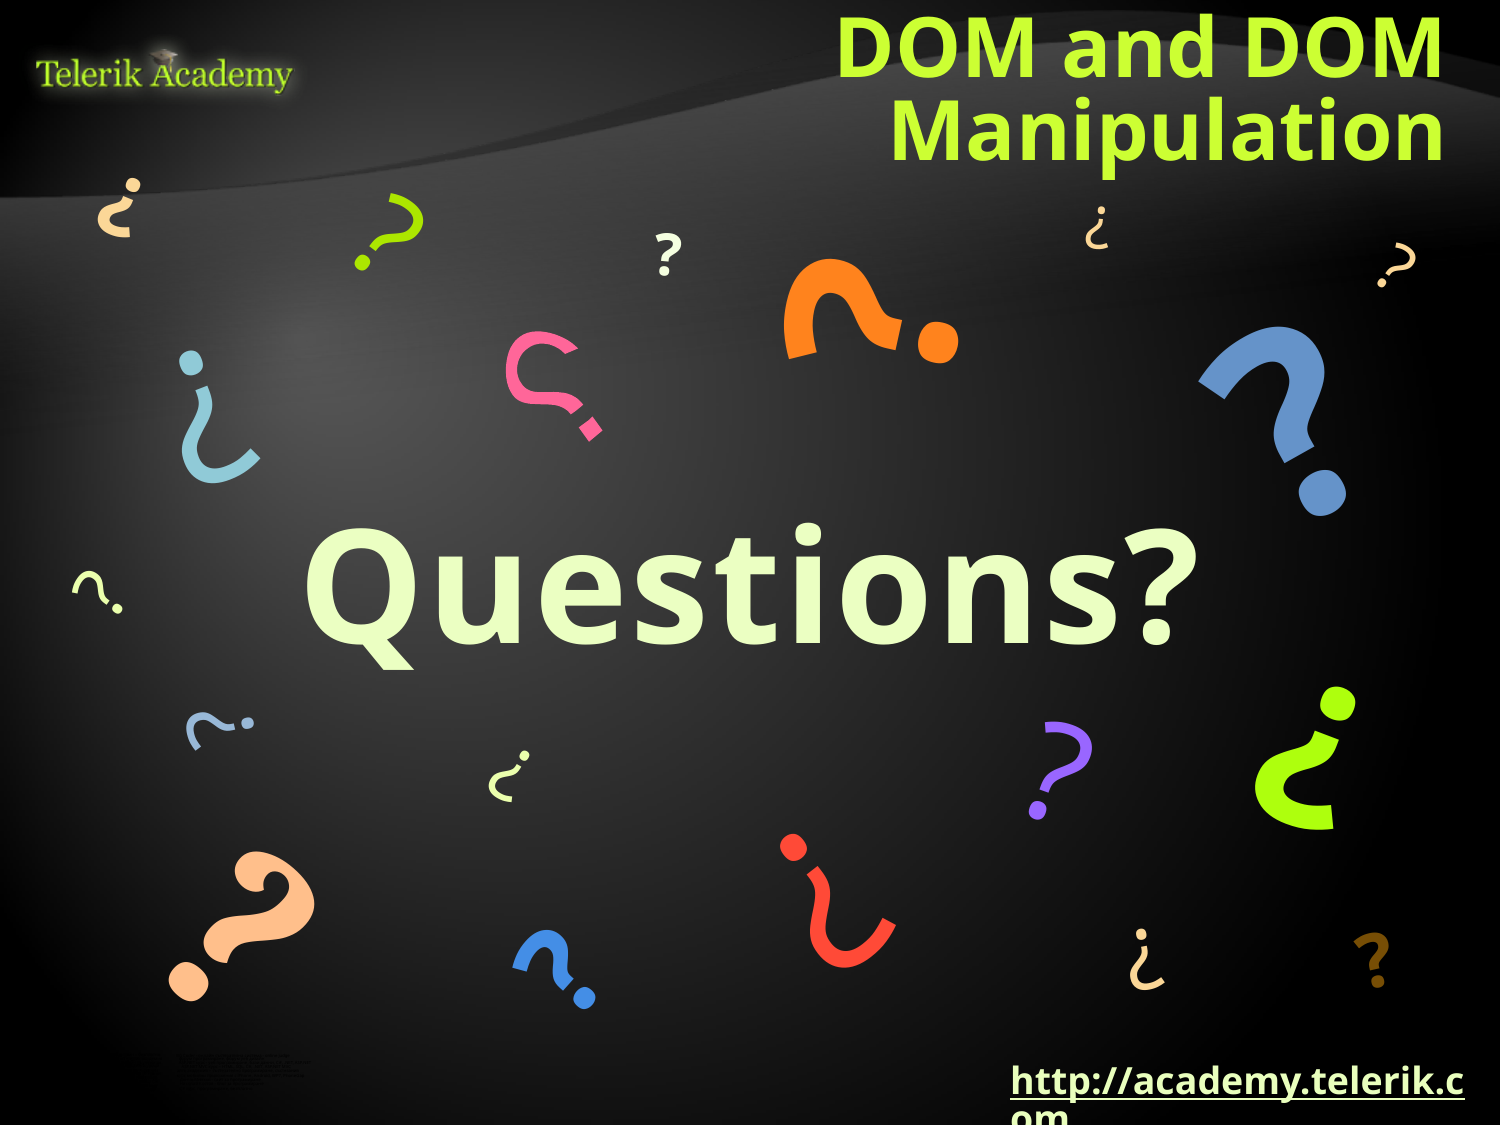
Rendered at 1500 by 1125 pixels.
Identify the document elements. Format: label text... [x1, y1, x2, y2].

list http://academy.telerik.com [995, 1050, 1481, 1111]
picture [0, 0, 1500, 1125]
title DOM and DOM Manipulation [300, 24, 1463, 163]
